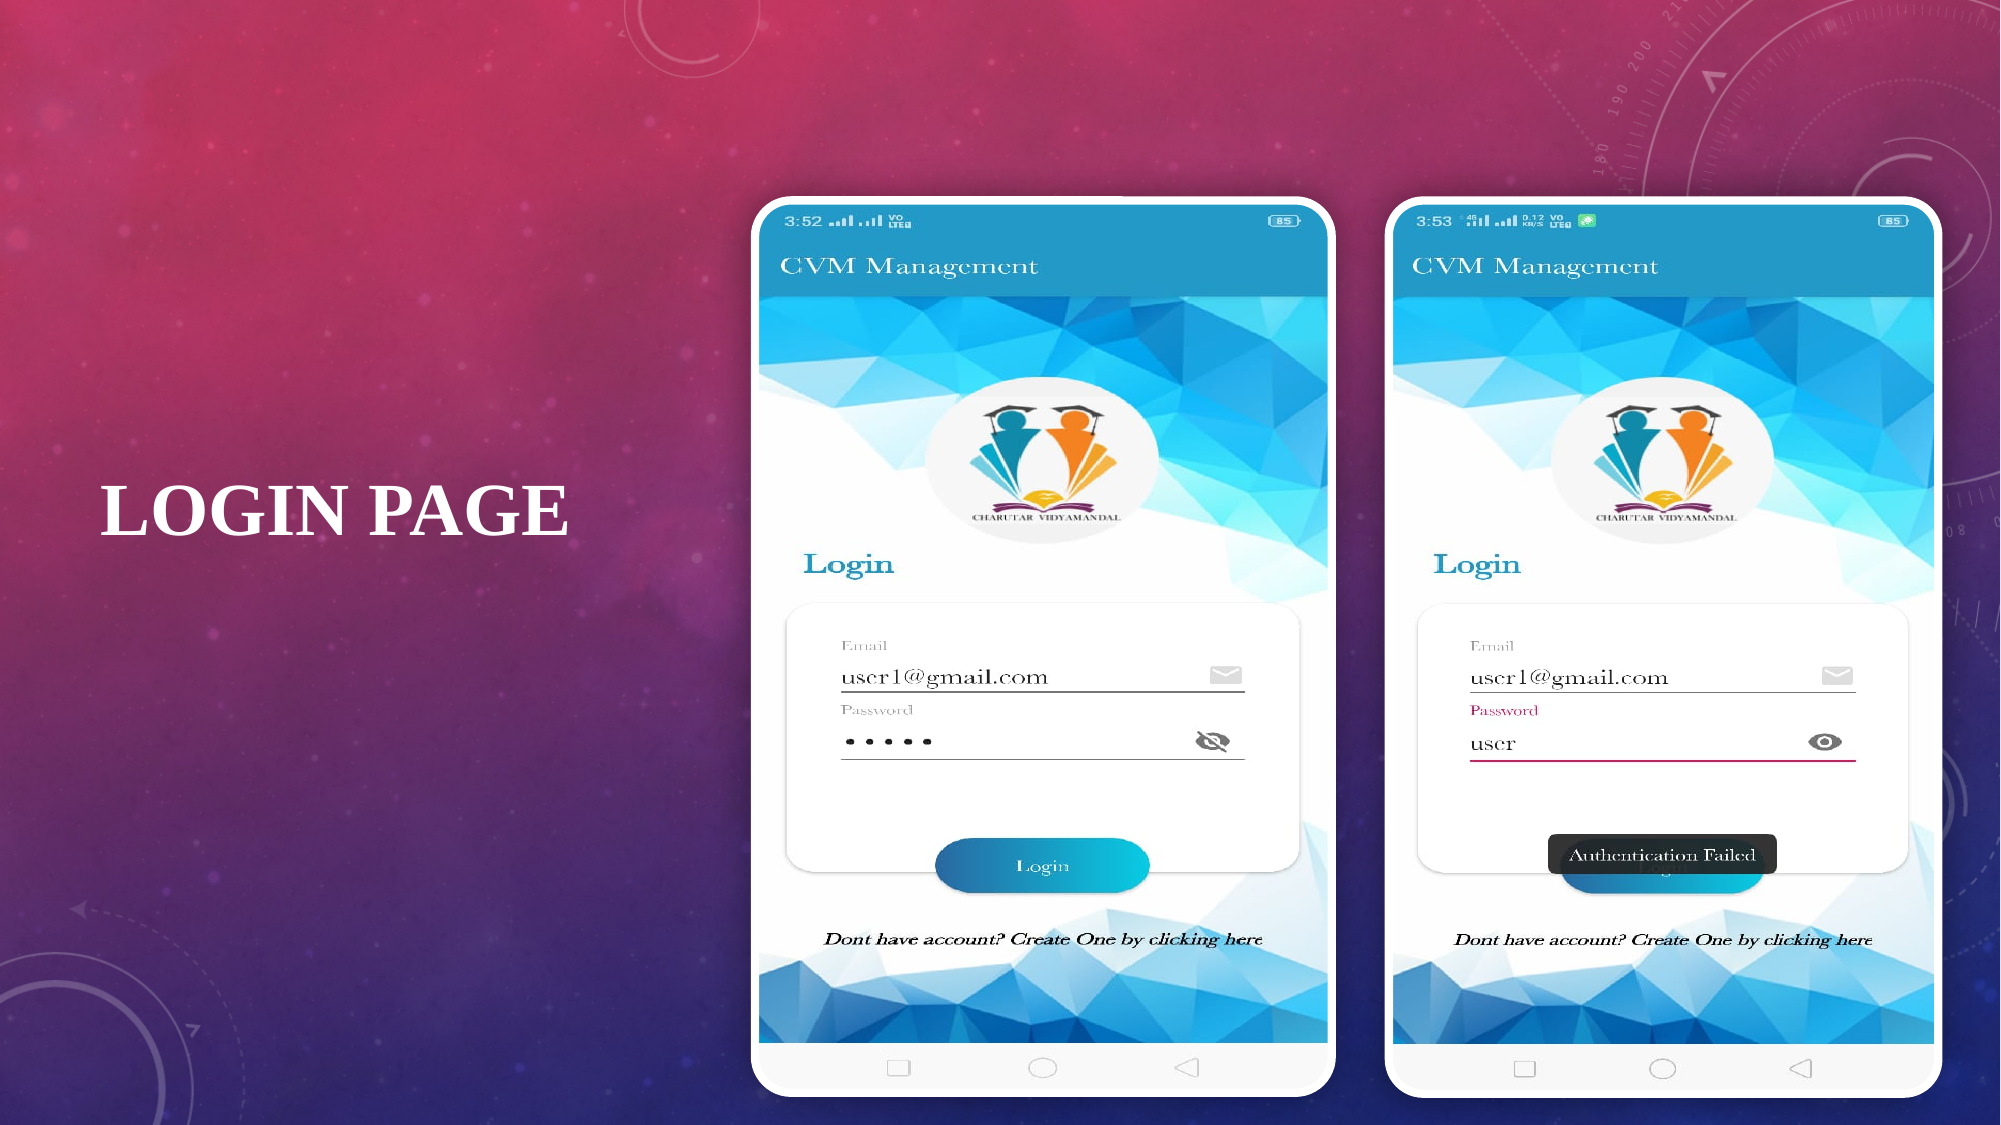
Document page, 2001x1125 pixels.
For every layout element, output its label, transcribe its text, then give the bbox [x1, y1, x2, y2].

picture [0, 0, 2001, 1125]
title LOGIN PAGE [0, 420, 673, 591]
